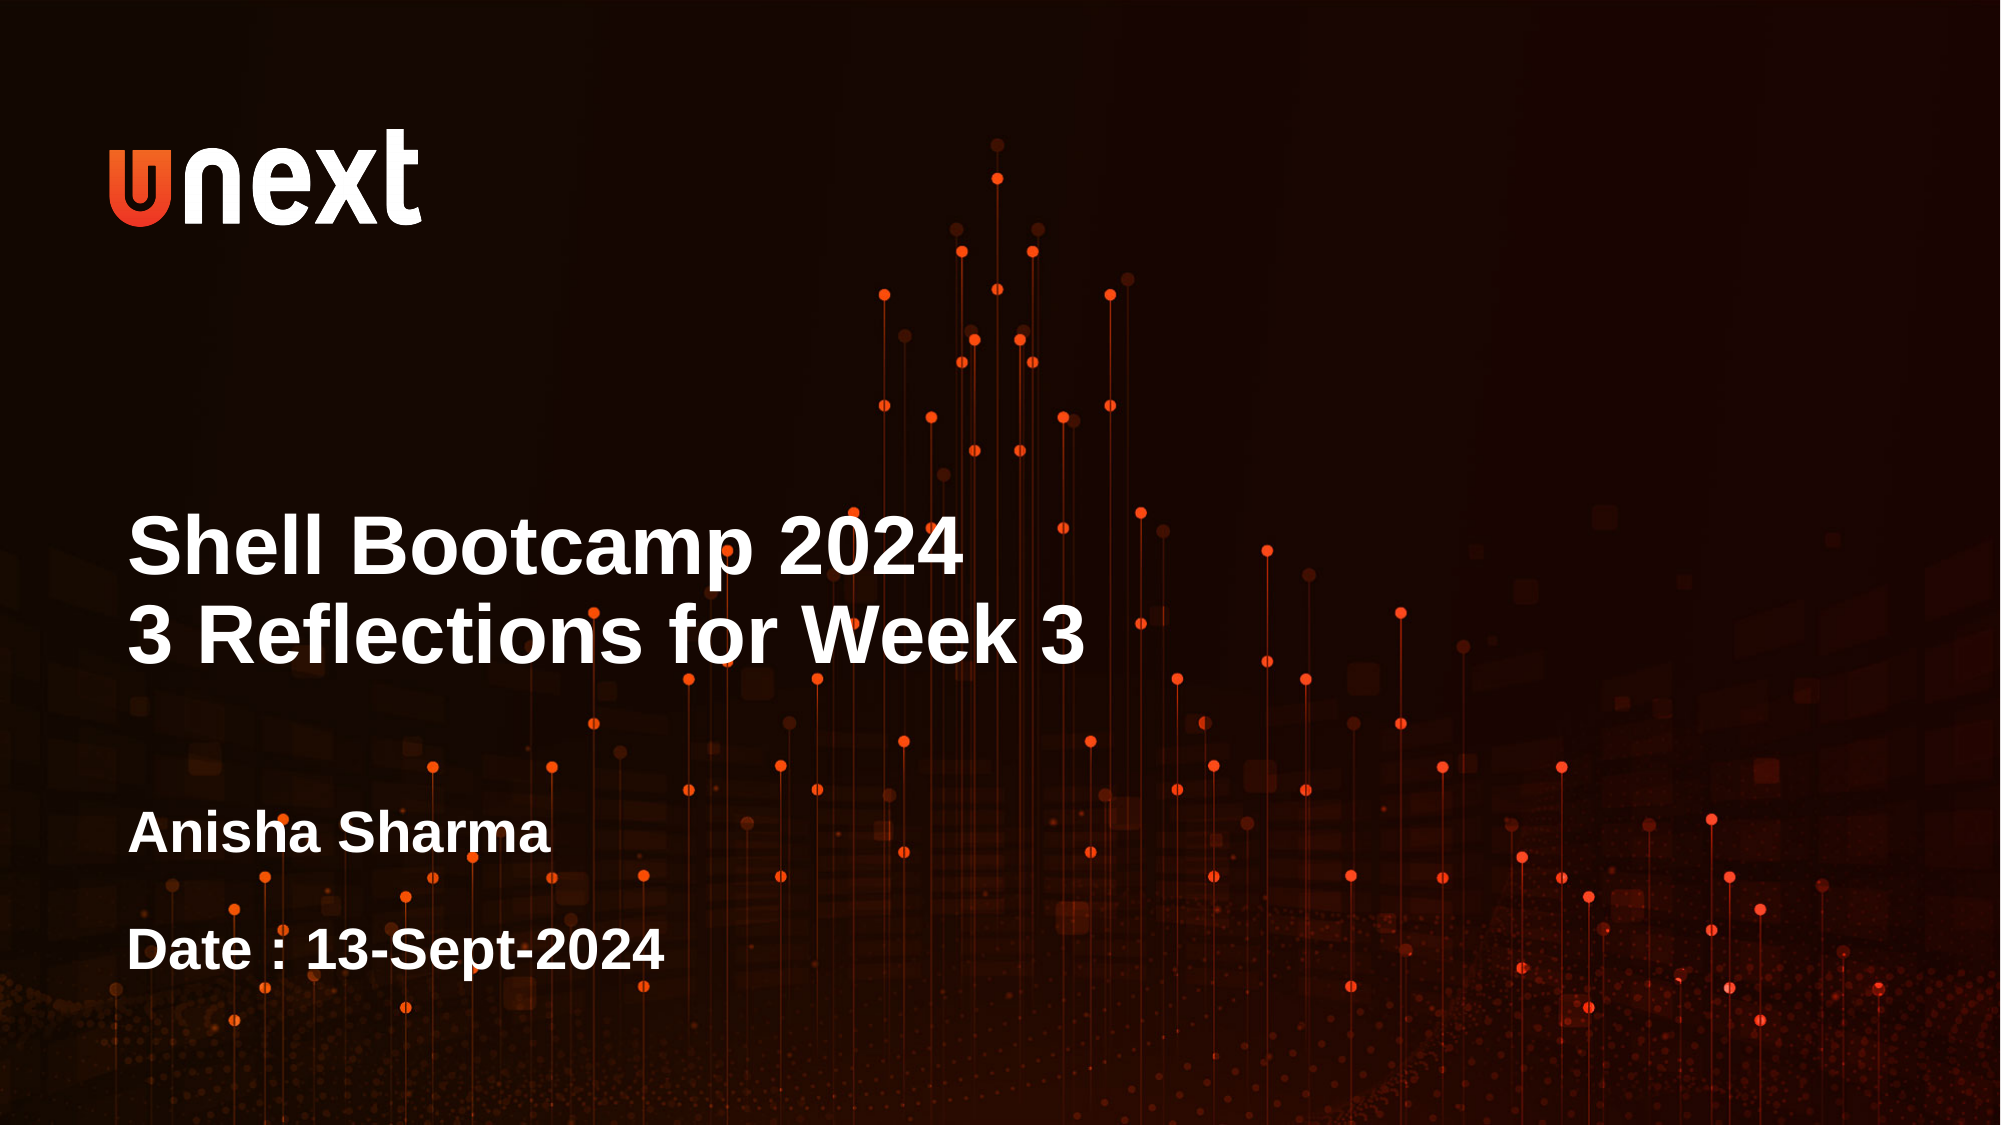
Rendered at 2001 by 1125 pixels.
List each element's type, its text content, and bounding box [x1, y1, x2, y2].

picture [0, 0, 2001, 1125]
text_box Date : 13-Sept-2024 [112, 903, 1338, 989]
text_box Anisha Sharma [112, 786, 1474, 872]
list Shell Bootcamp 2024 3 Reflections for Week 3 [112, 36, 1839, 690]
